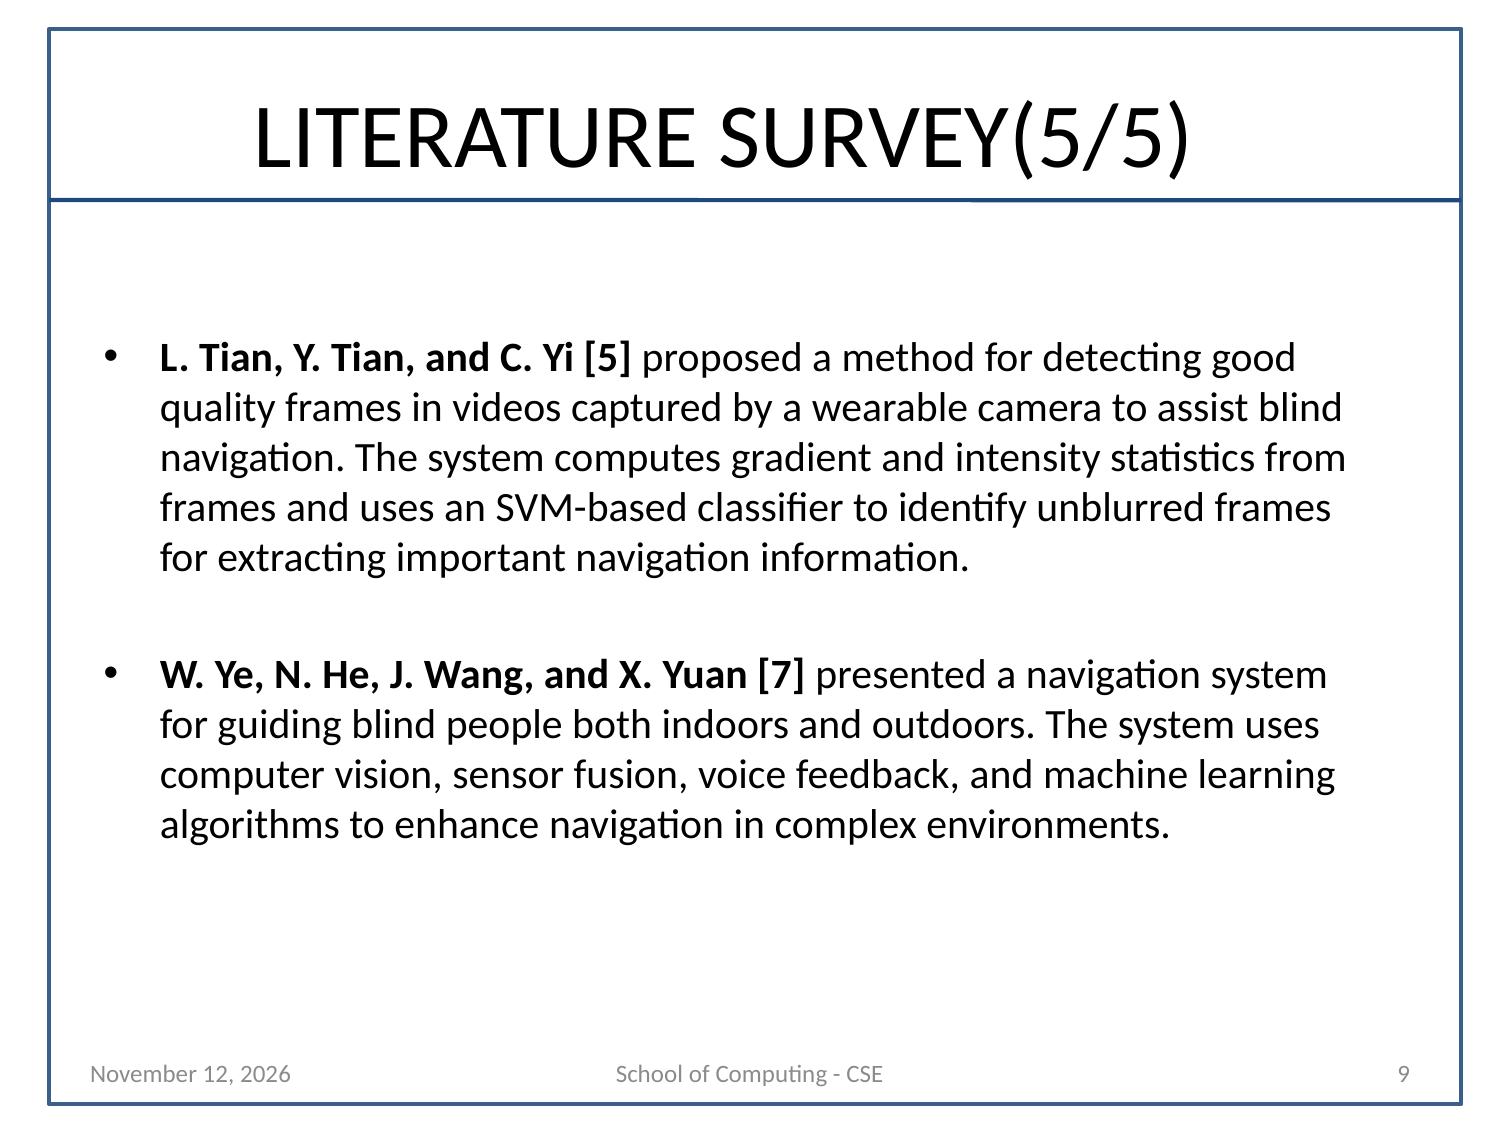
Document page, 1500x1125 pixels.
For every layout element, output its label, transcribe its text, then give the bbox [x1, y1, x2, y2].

list L. Tian, Y. Tian, and C. Yi [5] proposed a method for detecting good quality frames in videos captured by a wearable camera to assist blind navigation. The system computes gradient and intensity statistics from frames and uses an SVM-based classifier to identify unblurred frames for extracting important navigation information. W. Ye, N. He, J. Wang, and X. Yuan [7] presented a navigation system for guiding blind people both indoors and outdoors. The system uses computer vision, sensor fusion, voice feedback, and machine learning algorithms to enhance navigation in complex environments. [88, 322, 1400, 1024]
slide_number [75, 1042, 425, 1103]
slide_number 9 [1074, 1042, 1425, 1103]
title LITERATURE SURVEY(5/5) [49, 37, 1399, 225]
footer School of Computing - CSE [512, 1042, 988, 1103]
